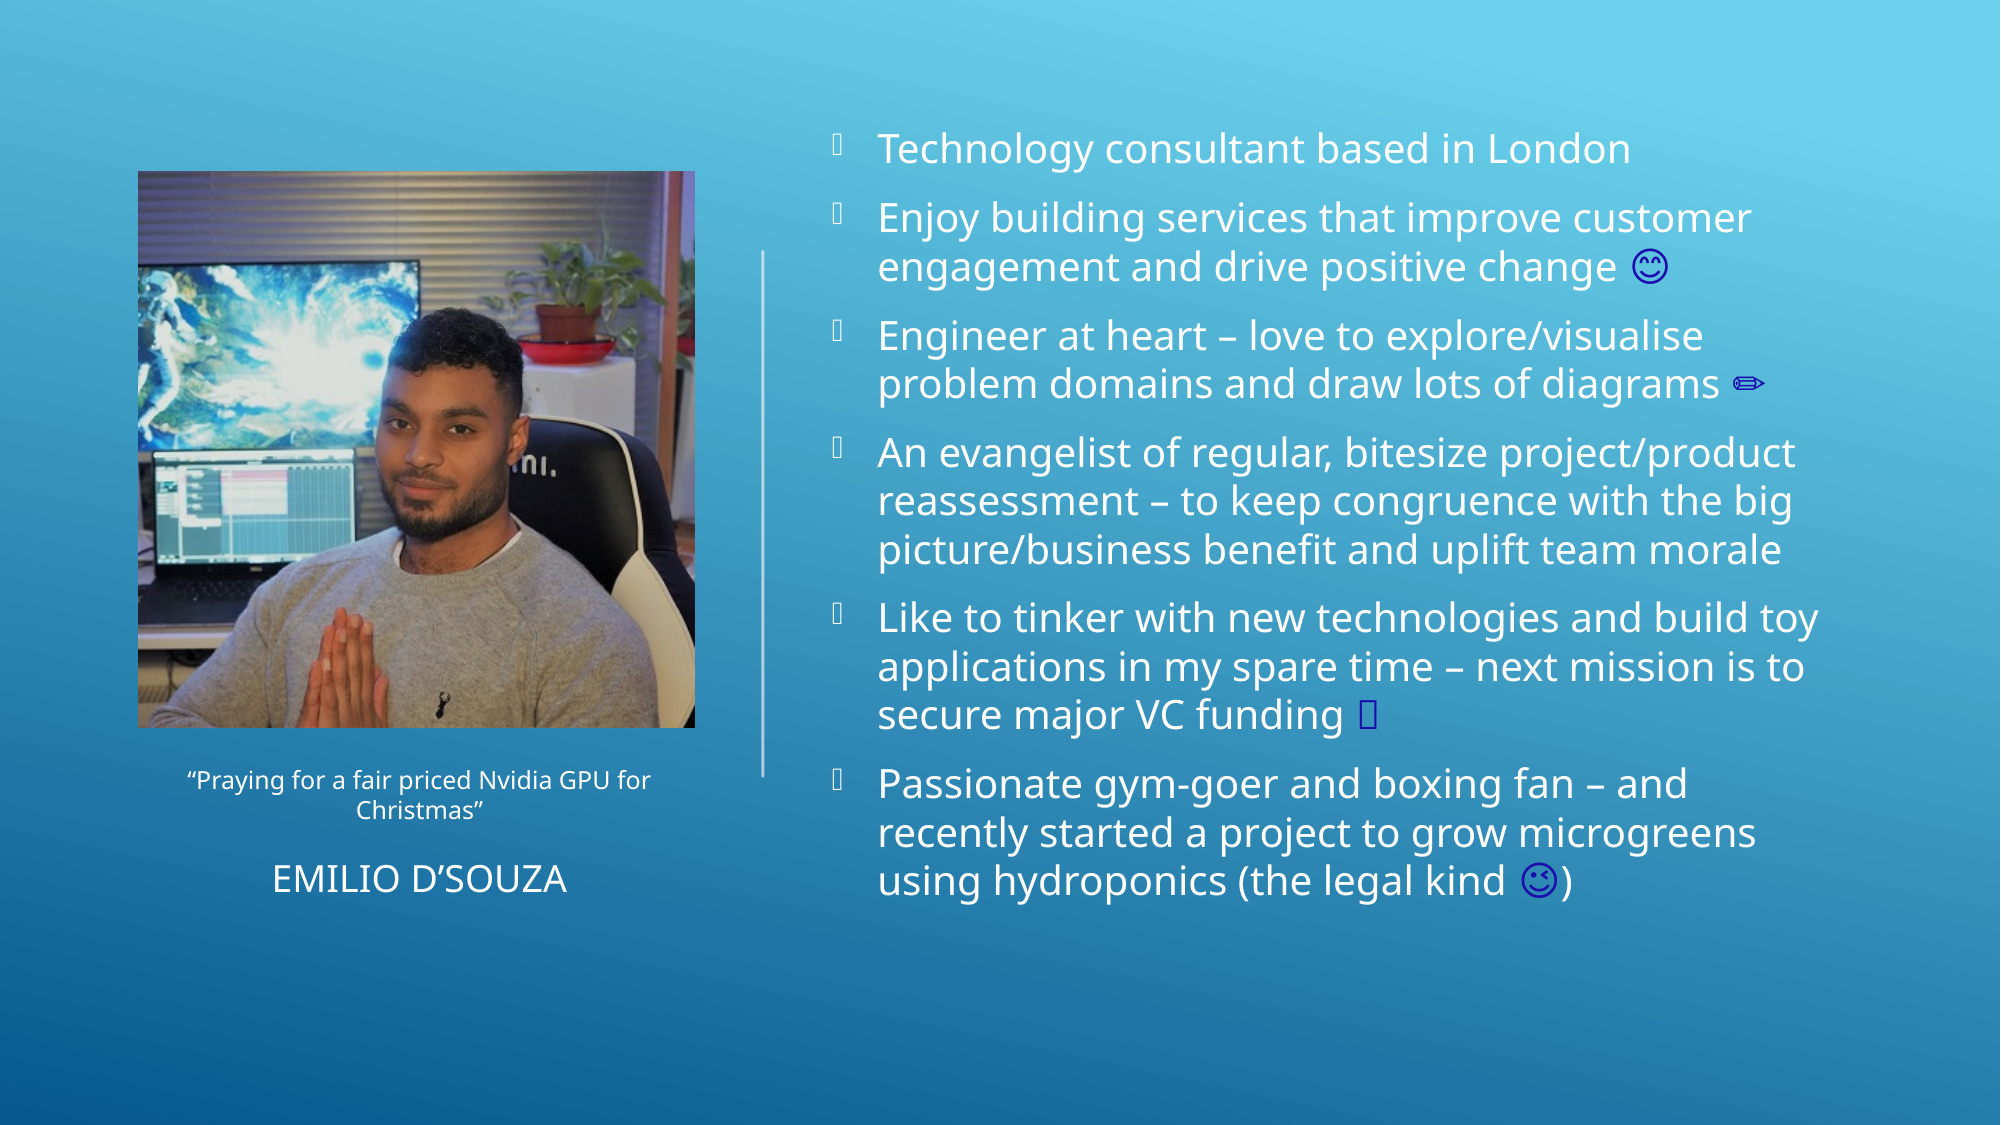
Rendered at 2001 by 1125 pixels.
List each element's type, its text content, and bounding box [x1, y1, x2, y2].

picture [138, 171, 695, 728]
title “Praying for a fair priced Nvidia GPU for Christmas” Emilio D’Souza [112, 112, 727, 1013]
text_box [0, 0, 2000, 1125]
list Technology consultant based in London Enjoy building services that improve customer engagement and drive positive change 😊 Engineer at heart – love to explore/visualise problem domains and draw lots of diagrams ✏️ An evangelist of regular, bitesize project/product reassessment – to keep congruence with the big picture/business benefit and uplift team morale Like to tinker with new technologies and build toy applications in my spare time – next mission is to secure major VC funding 🚀 Passionate gym-goer and boxing fan – and recently started a project to grow microgreens using hydroponics (the legal kind 😉) [816, 112, 1849, 915]
